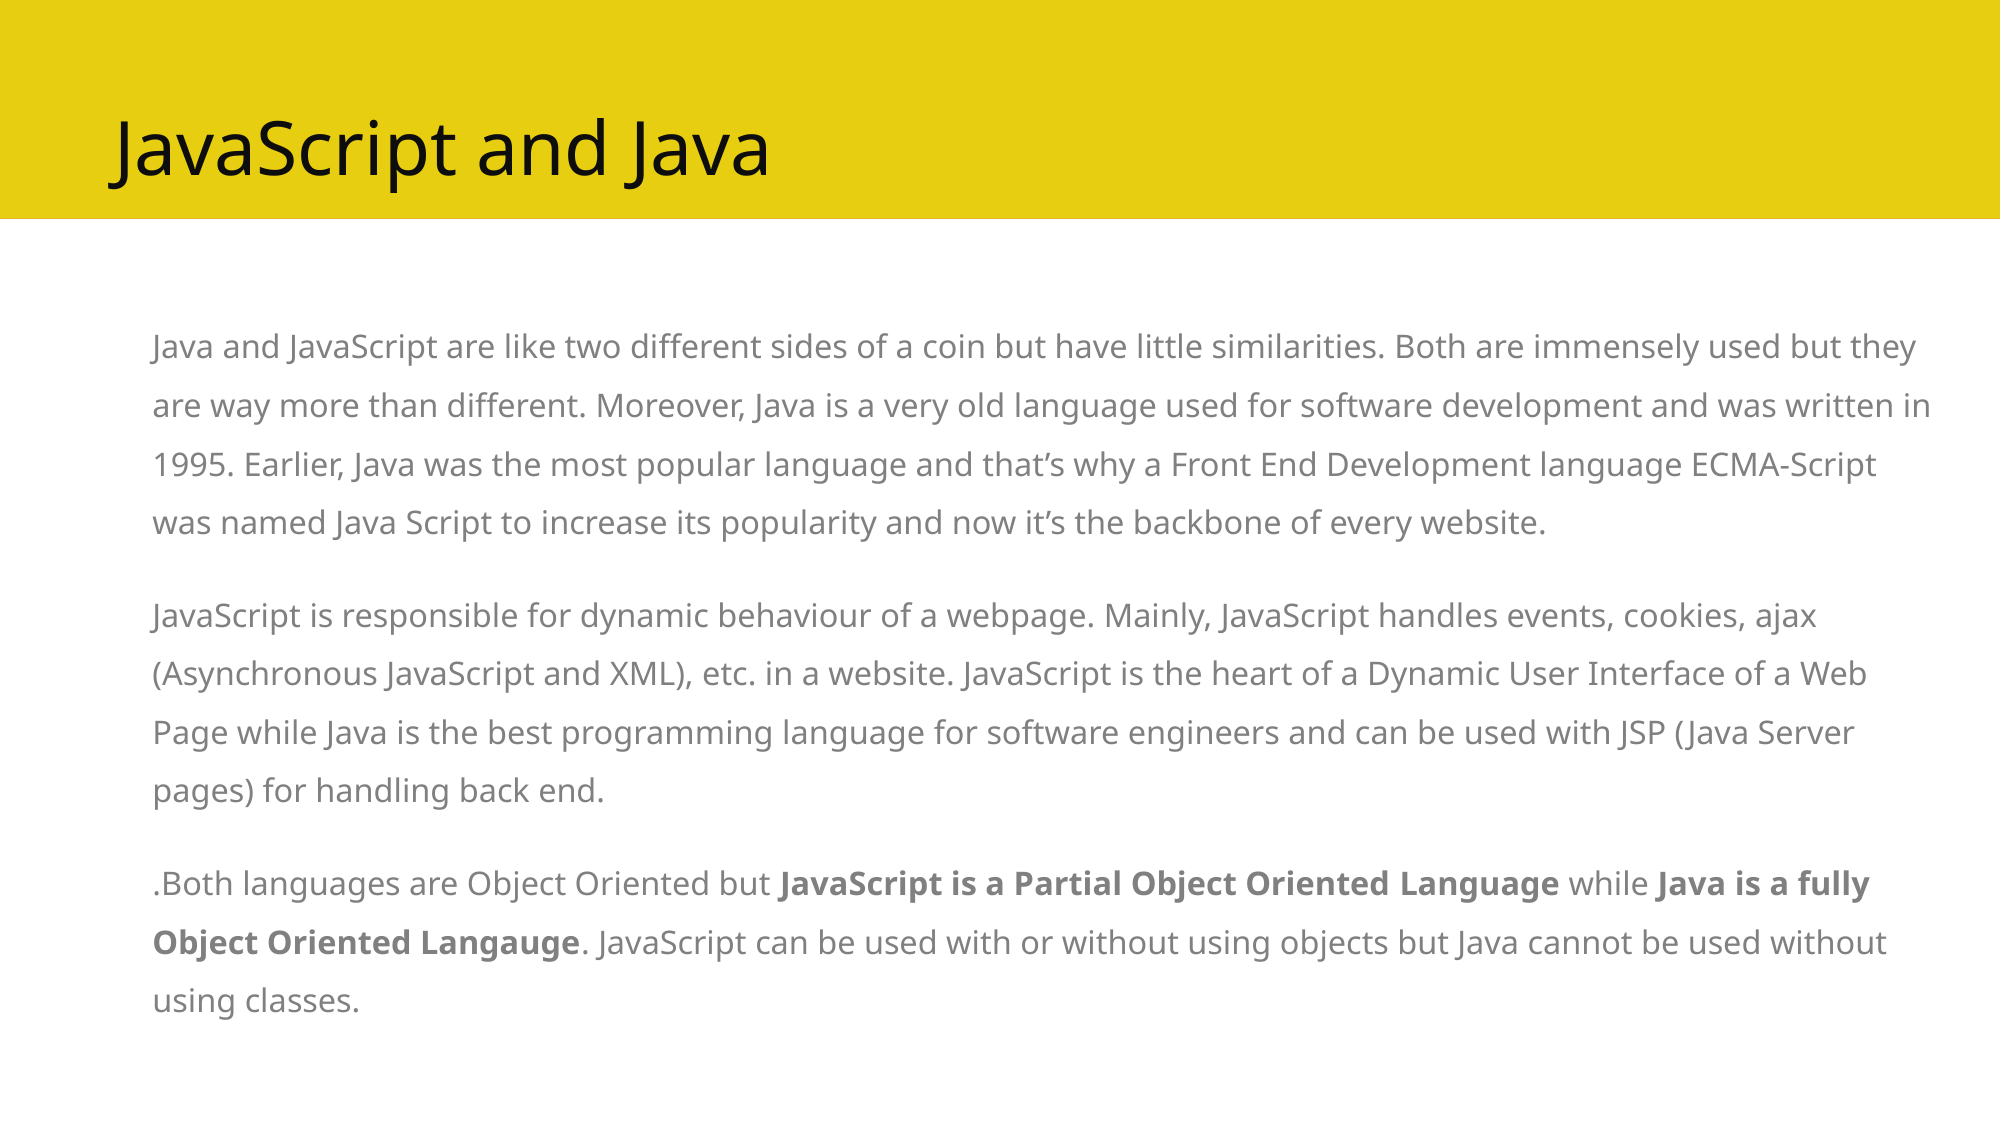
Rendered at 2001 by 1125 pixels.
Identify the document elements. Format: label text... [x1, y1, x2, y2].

list Java and JavaScript are like two different sides of a coin but have little similarities. Both are immensely used but they are way more than different. Moreover, Java is a very old language used for software development and was written in 1995. Earlier, Java was the most popular language and that’s why a Front End Development language ECMA-Script was named Java Script to increase its popularity and now it’s the backbone of every website. JavaScript is responsible for dynamic behaviour of a webpage. Mainly, JavaScript handles events, cookies, ajax (Asynchronous JavaScript and XML), etc. in a website. JavaScript is the heart of a Dynamic User Interface of a Web Page while Java is the best programming language for software engineers and can be used with JSP (Java Server pages) for handling back end. .Both languages are Object Oriented but JavaScript is a Partial Object Oriented Language while Java is a fully Object Oriented Langauge. JavaScript can be used with or without using objects but Java cannot be used without using classes. [137, 299, 1960, 1027]
title JavaScript and Java [99, 0, 1863, 199]
